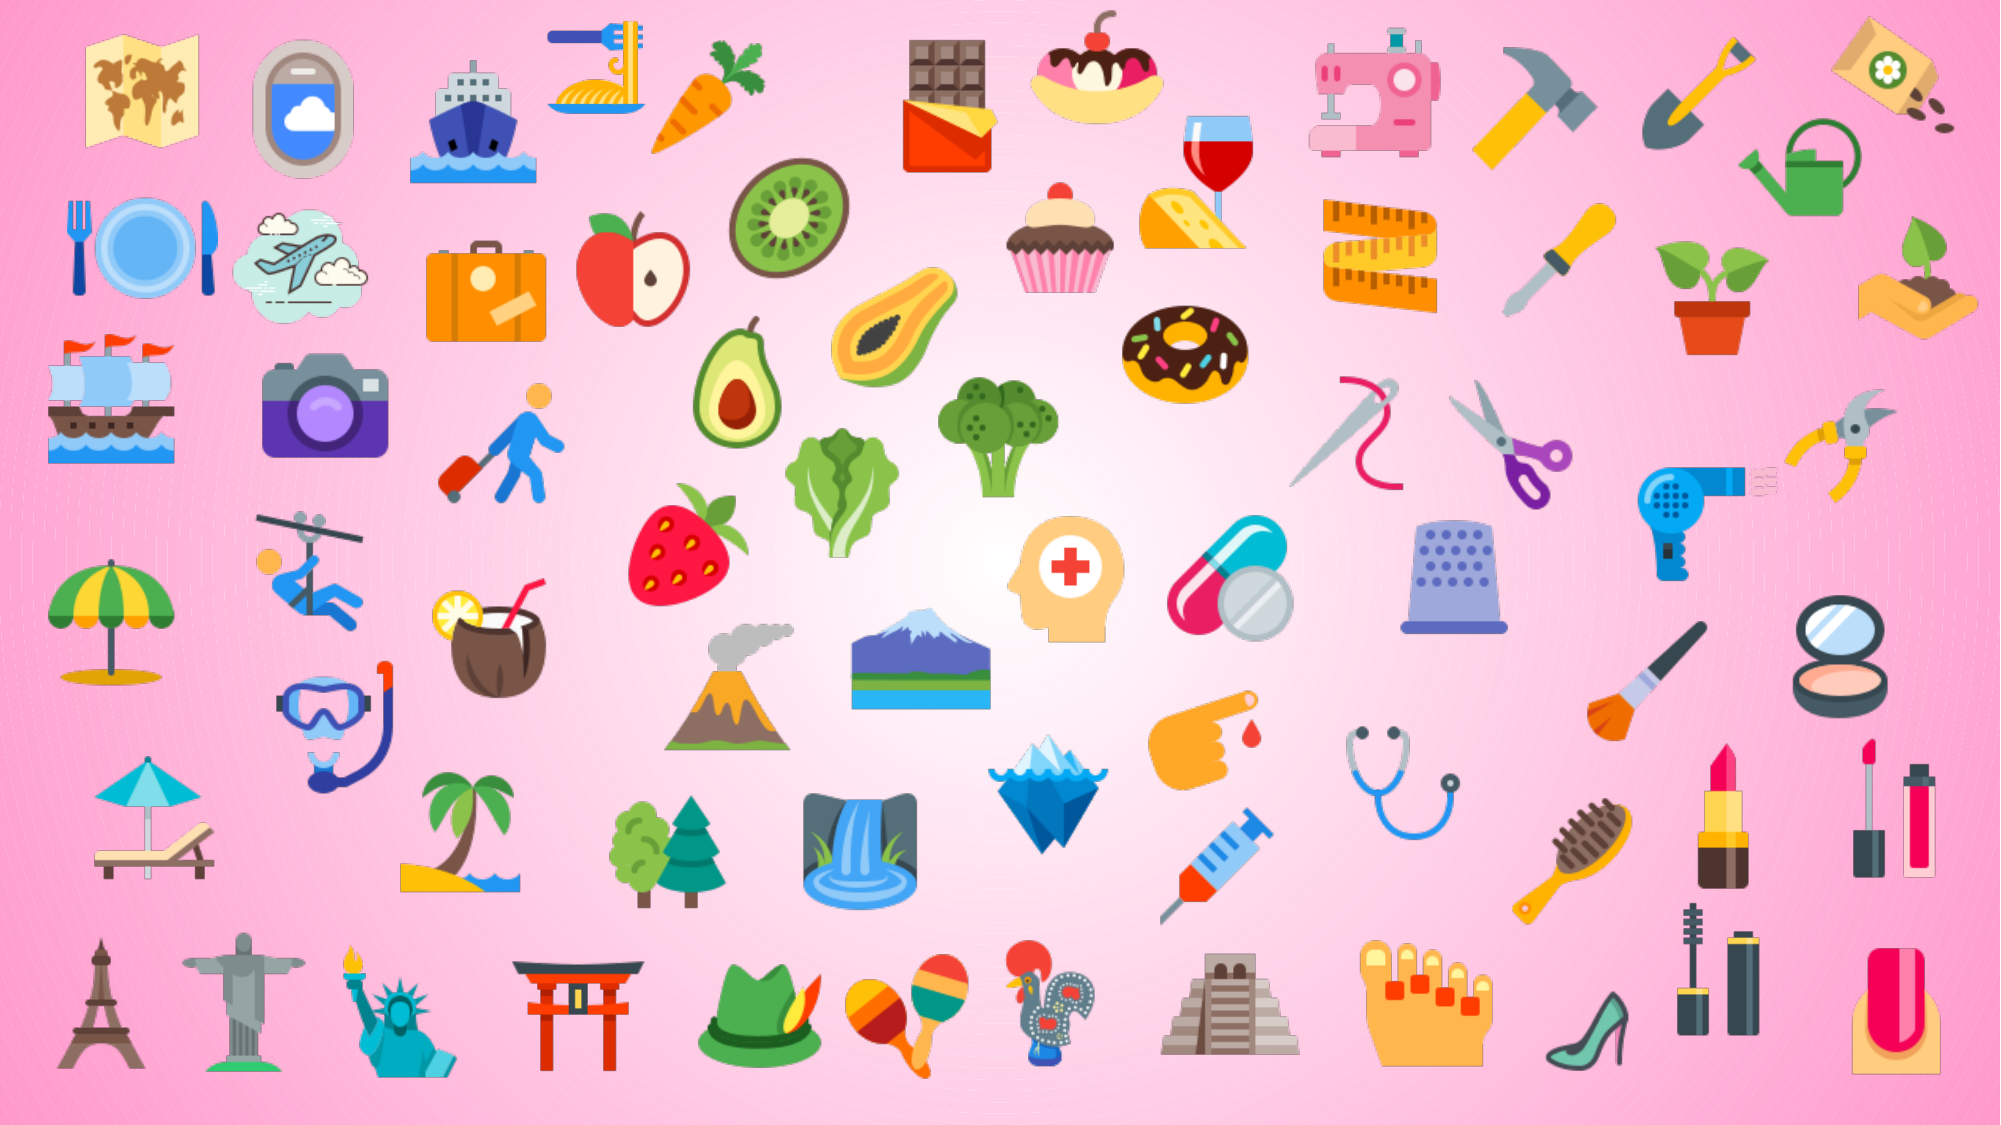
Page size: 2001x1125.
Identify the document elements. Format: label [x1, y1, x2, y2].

picture [36, 173, 401, 483]
picture [503, 943, 654, 1094]
picture [1299, 22, 1450, 173]
picture [67, 16, 218, 167]
picture [79, 744, 230, 895]
picture [1305, 181, 1456, 332]
picture [1821, 936, 1972, 1087]
picture [1328, 708, 1479, 859]
picture [426, 368, 577, 519]
picture [36, 547, 187, 698]
picture [234, 496, 385, 647]
picture [411, 198, 918, 567]
picture [1459, 35, 1635, 336]
picture [1624, 0, 1994, 884]
picture [1351, 609, 1799, 1079]
picture [785, 778, 936, 929]
picture [325, 936, 476, 1087]
picture [398, 9, 1140, 870]
picture [610, 471, 803, 766]
text_box [0, 0, 2000, 1125]
picture [261, 652, 536, 908]
picture [594, 777, 745, 928]
picture [228, 34, 379, 185]
picture [686, 928, 1123, 1094]
picture [1129, 666, 1306, 1080]
picture [26, 927, 318, 1079]
picture [414, 566, 565, 717]
picture [1155, 358, 1585, 654]
picture [872, 0, 1272, 432]
picture [1537, 981, 1638, 1082]
